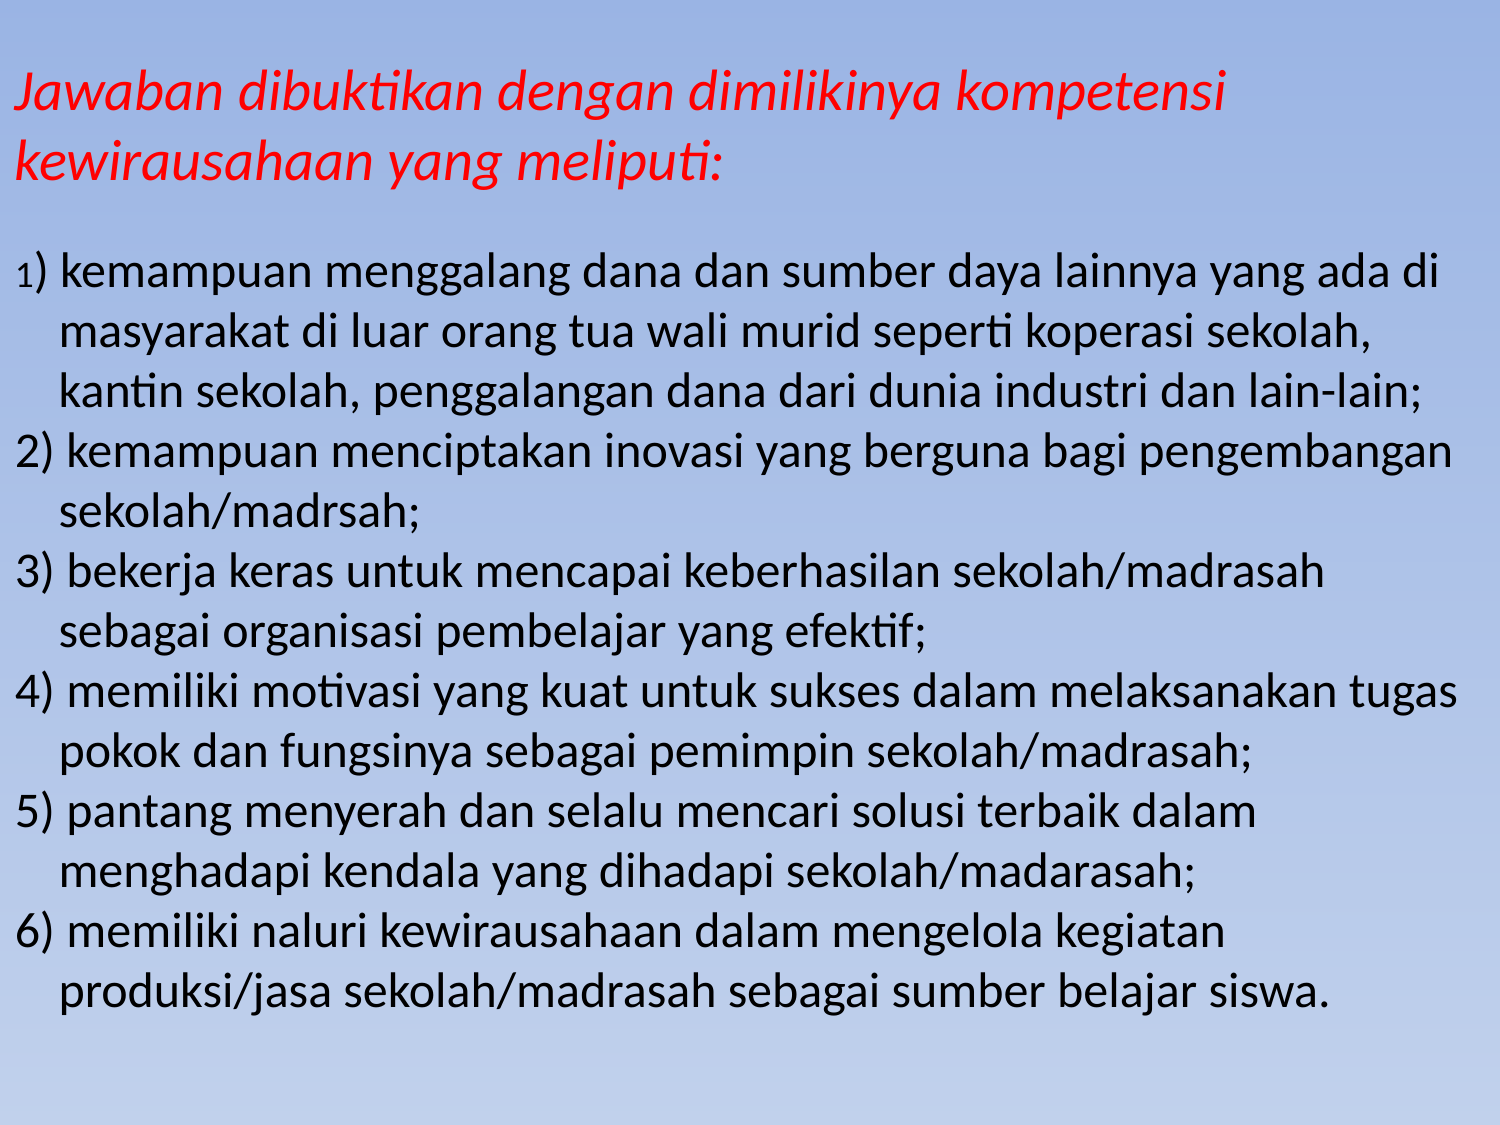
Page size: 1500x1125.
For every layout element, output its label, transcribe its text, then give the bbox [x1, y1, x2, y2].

text_box Jawaban dibuktikan dengan dimilikinya kompetensi kewirausahaan yang meliputi: 1) kemampuan menggalang dana dan sumber daya lainnya yang ada di masyarakat di luar orang tua wali murid seperti koperasi sekolah, kantin sekolah, penggalangan dana dari dunia industri dan lain-lain; 2) kemampuan menciptakan inovasi yang berguna bagi pengembangan sekolah/madrsah; 3) bekerja keras untuk mencapai keberhasilan sekolah/madrasah sebagai organisasi pembelajar yang efektif; 4) memiliki motivasi yang kuat untuk sukses dalam melaksanakan tugas pokok dan fungsinya sebagai pemimpin sekolah/madrasah; 5) pantang menyerah dan selalu mencari solusi terbaik dalam menghadapi kendala yang dihadapi sekolah/madarasah; 6) memiliki naluri kewirausahaan dalam mengelola kegiatan produksi/jasa sekolah/madrasah sebagai sumber belajar siswa. [0, 0, 1500, 1085]
